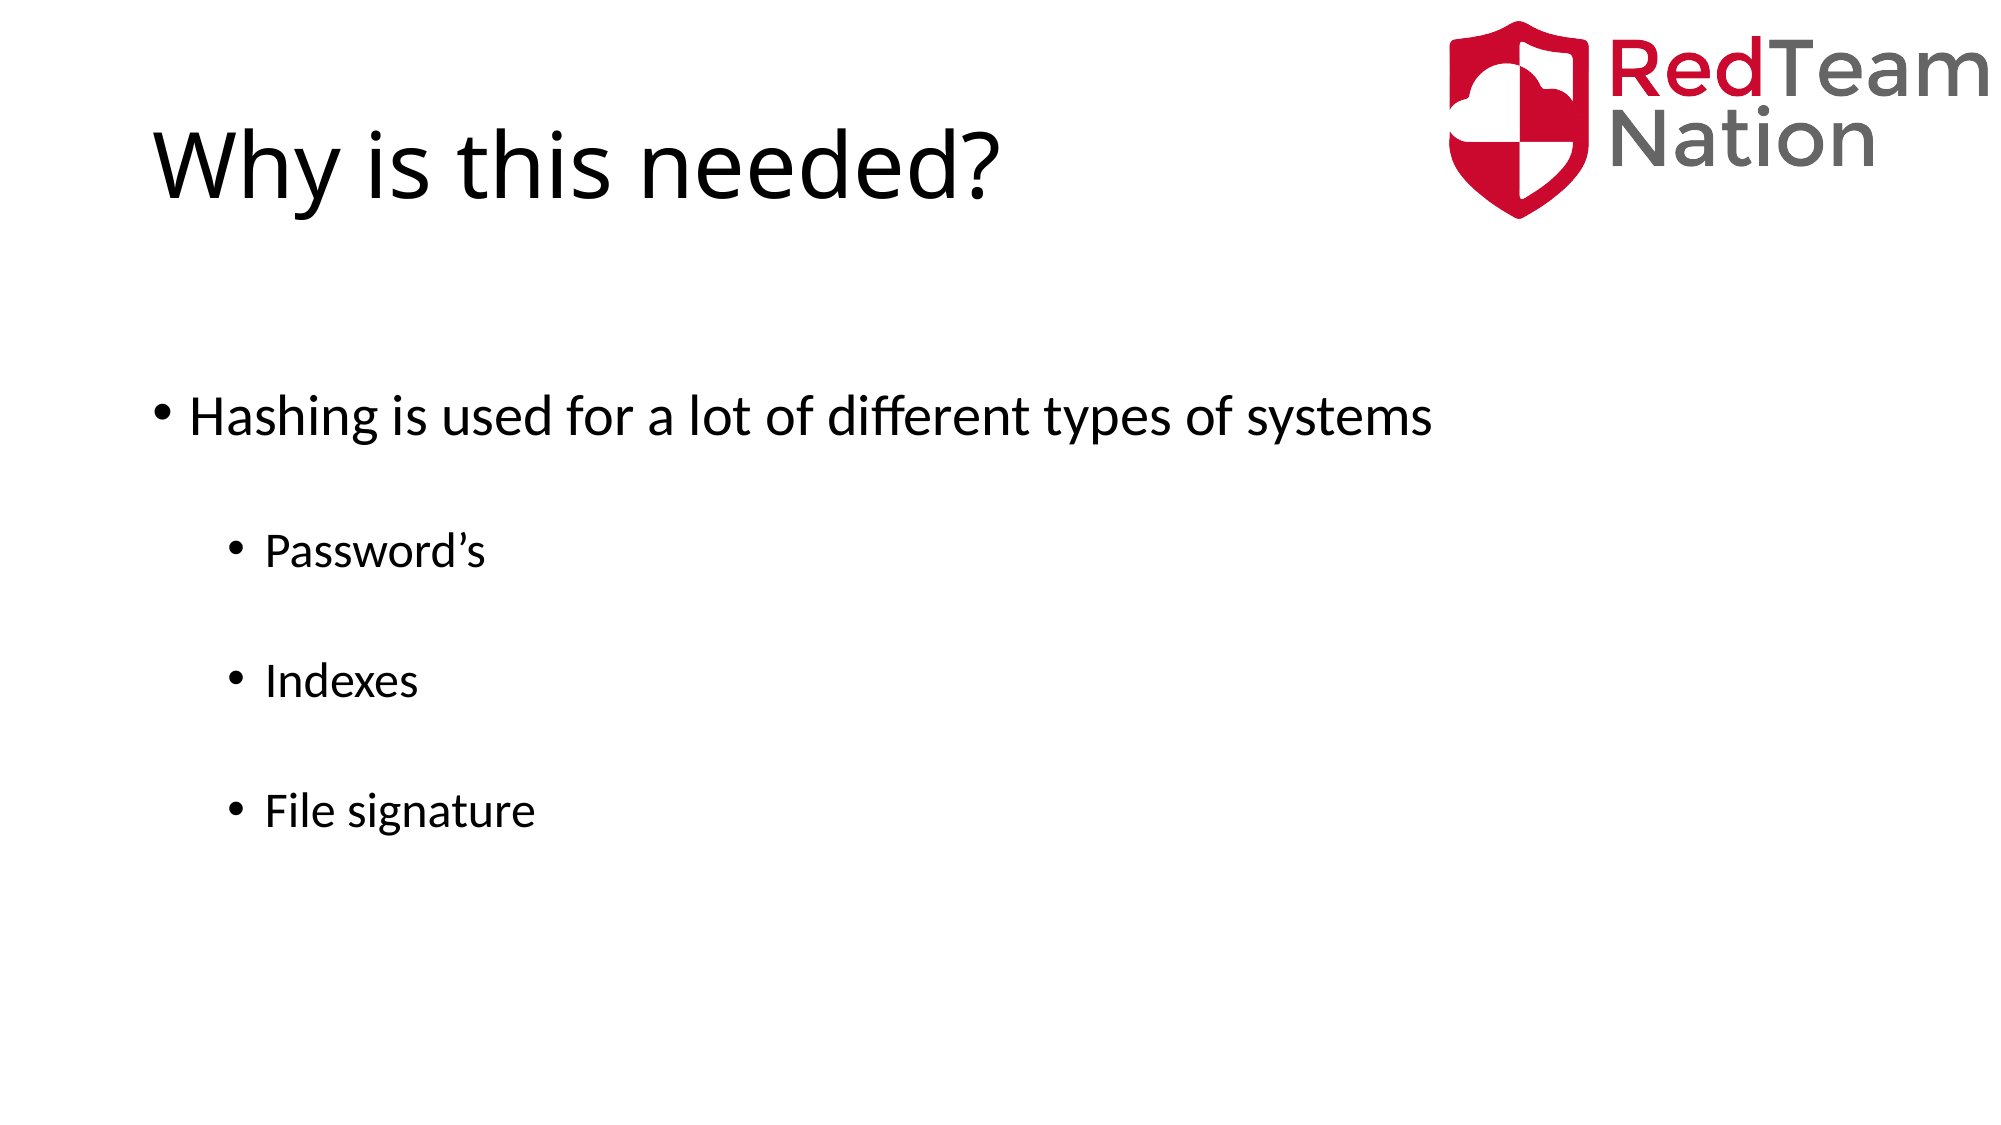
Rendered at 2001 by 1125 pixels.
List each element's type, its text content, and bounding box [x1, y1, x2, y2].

title Why is this needed? [137, 59, 1863, 278]
picture [1449, 21, 1988, 220]
list Hashing is used for a lot of different types of systems Password’s Indexes File signature [137, 299, 1863, 1014]
